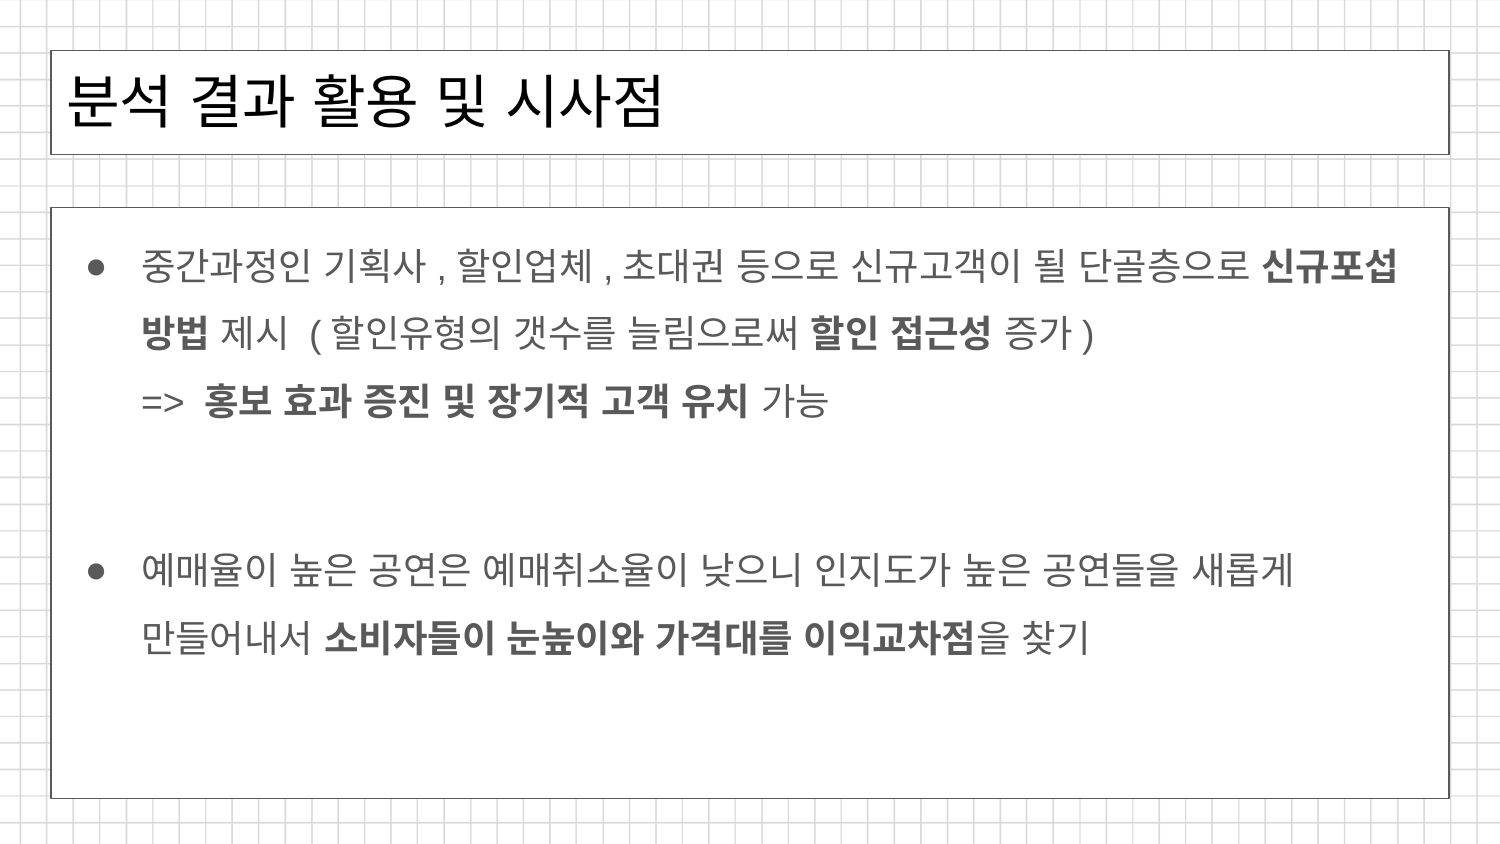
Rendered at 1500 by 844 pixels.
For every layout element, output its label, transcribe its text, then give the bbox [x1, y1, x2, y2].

list 중간과정인 기획사,할인업체,초대권 등으로 신규고객이 될 단골층으로 신규포섭 방법 제시 (할인유형의 갯수를 늘림으로써 할인 접근성 증가) => 홍보 효과 증진 및 장기적 고객 유치 가능 예매율이 높은 공연은 예매취소율이 낮으니 인지도가 높은 공연들을 새롭게 만들어내서 소비자들이 눈높이와 가격대를 이익교차점을 찾기 [51, 205, 1449, 797]
title 분석 결과 활용 및 시사점 [51, 50, 1449, 155]
picture [0, 0, 1500, 844]
